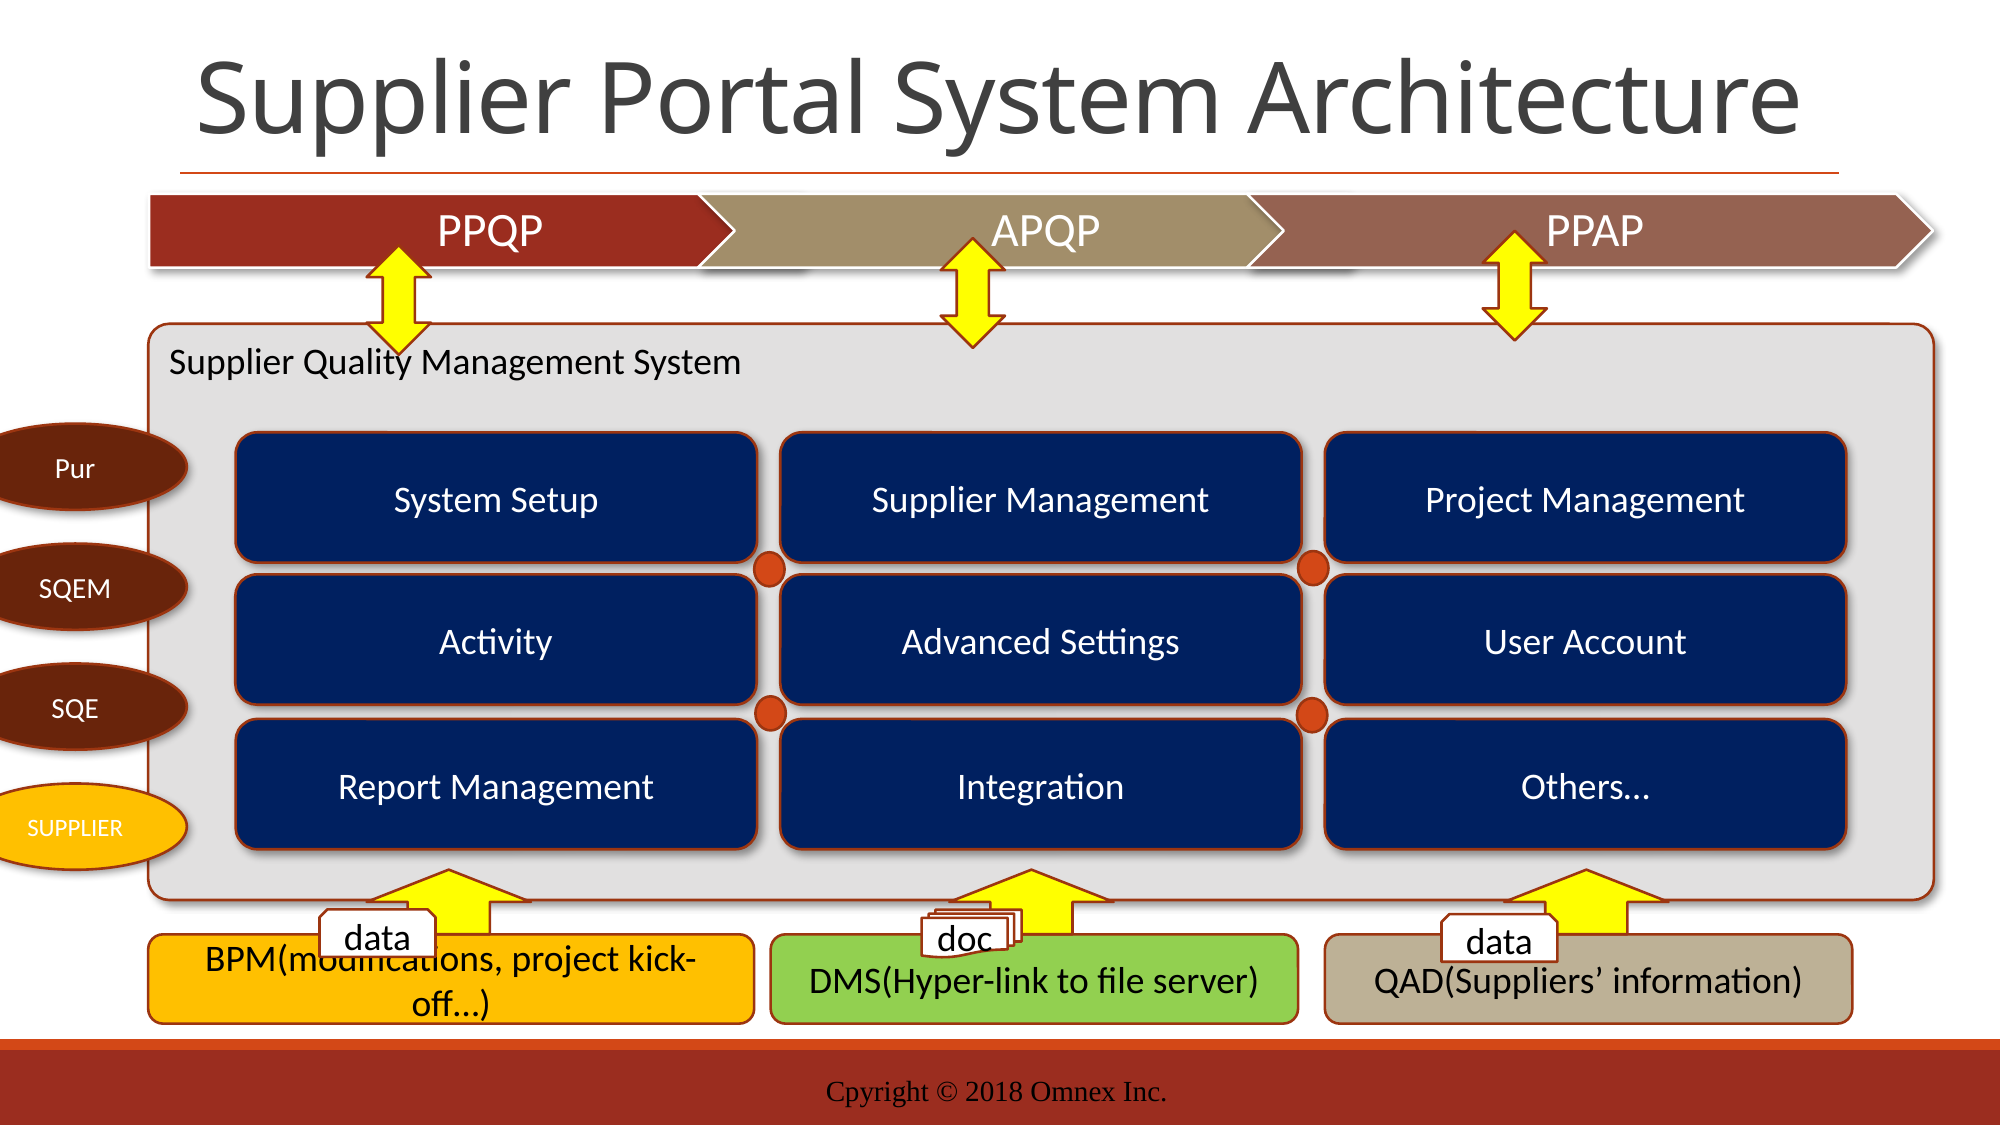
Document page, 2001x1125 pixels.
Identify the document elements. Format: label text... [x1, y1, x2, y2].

footer Cpyright © 2018 Omnex Inc. [604, 1059, 1396, 1120]
text_box [939, 278, 1007, 349]
text_box data [318, 908, 437, 959]
text_box SUPPLIER [0, 782, 189, 872]
text_box DMS(Hyper-link to file server) [769, 933, 1300, 1025]
text_box [948, 868, 1115, 936]
text_box QAD(Suppliers’ information) [1323, 933, 1854, 1025]
text_box [752, 550, 786, 588]
text_box Pur [0, 422, 189, 512]
text_box Supplier Management [778, 430, 1303, 564]
text_box Others… [1323, 717, 1848, 851]
text_box [754, 695, 788, 732]
text_box Project Management [1323, 430, 1848, 564]
text_box Supplier Quality Management System [146, 322, 1936, 902]
text_box [365, 278, 433, 356]
text_box User Account [1323, 573, 1848, 707]
text_box SQEM [0, 542, 189, 632]
text_box BPM(modifications, project kick-off…) [146, 933, 756, 1025]
title Supplier Portal System Architecture [180, 40, 1830, 162]
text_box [147, 193, 1935, 269]
text_box [365, 868, 533, 936]
text_box doc [920, 908, 1023, 959]
text_box [1296, 549, 1330, 587]
text_box [1502, 868, 1670, 936]
text_box Report Management [234, 717, 759, 851]
text_box [1481, 278, 1549, 342]
text_box Activity [233, 573, 759, 707]
text_box System Setup [234, 430, 759, 564]
text_box data [1440, 912, 1559, 964]
text_box [1295, 696, 1329, 734]
text_box SQE [0, 662, 189, 752]
text_box Advanced Settings [778, 573, 1303, 707]
text_box Integration [778, 717, 1303, 851]
